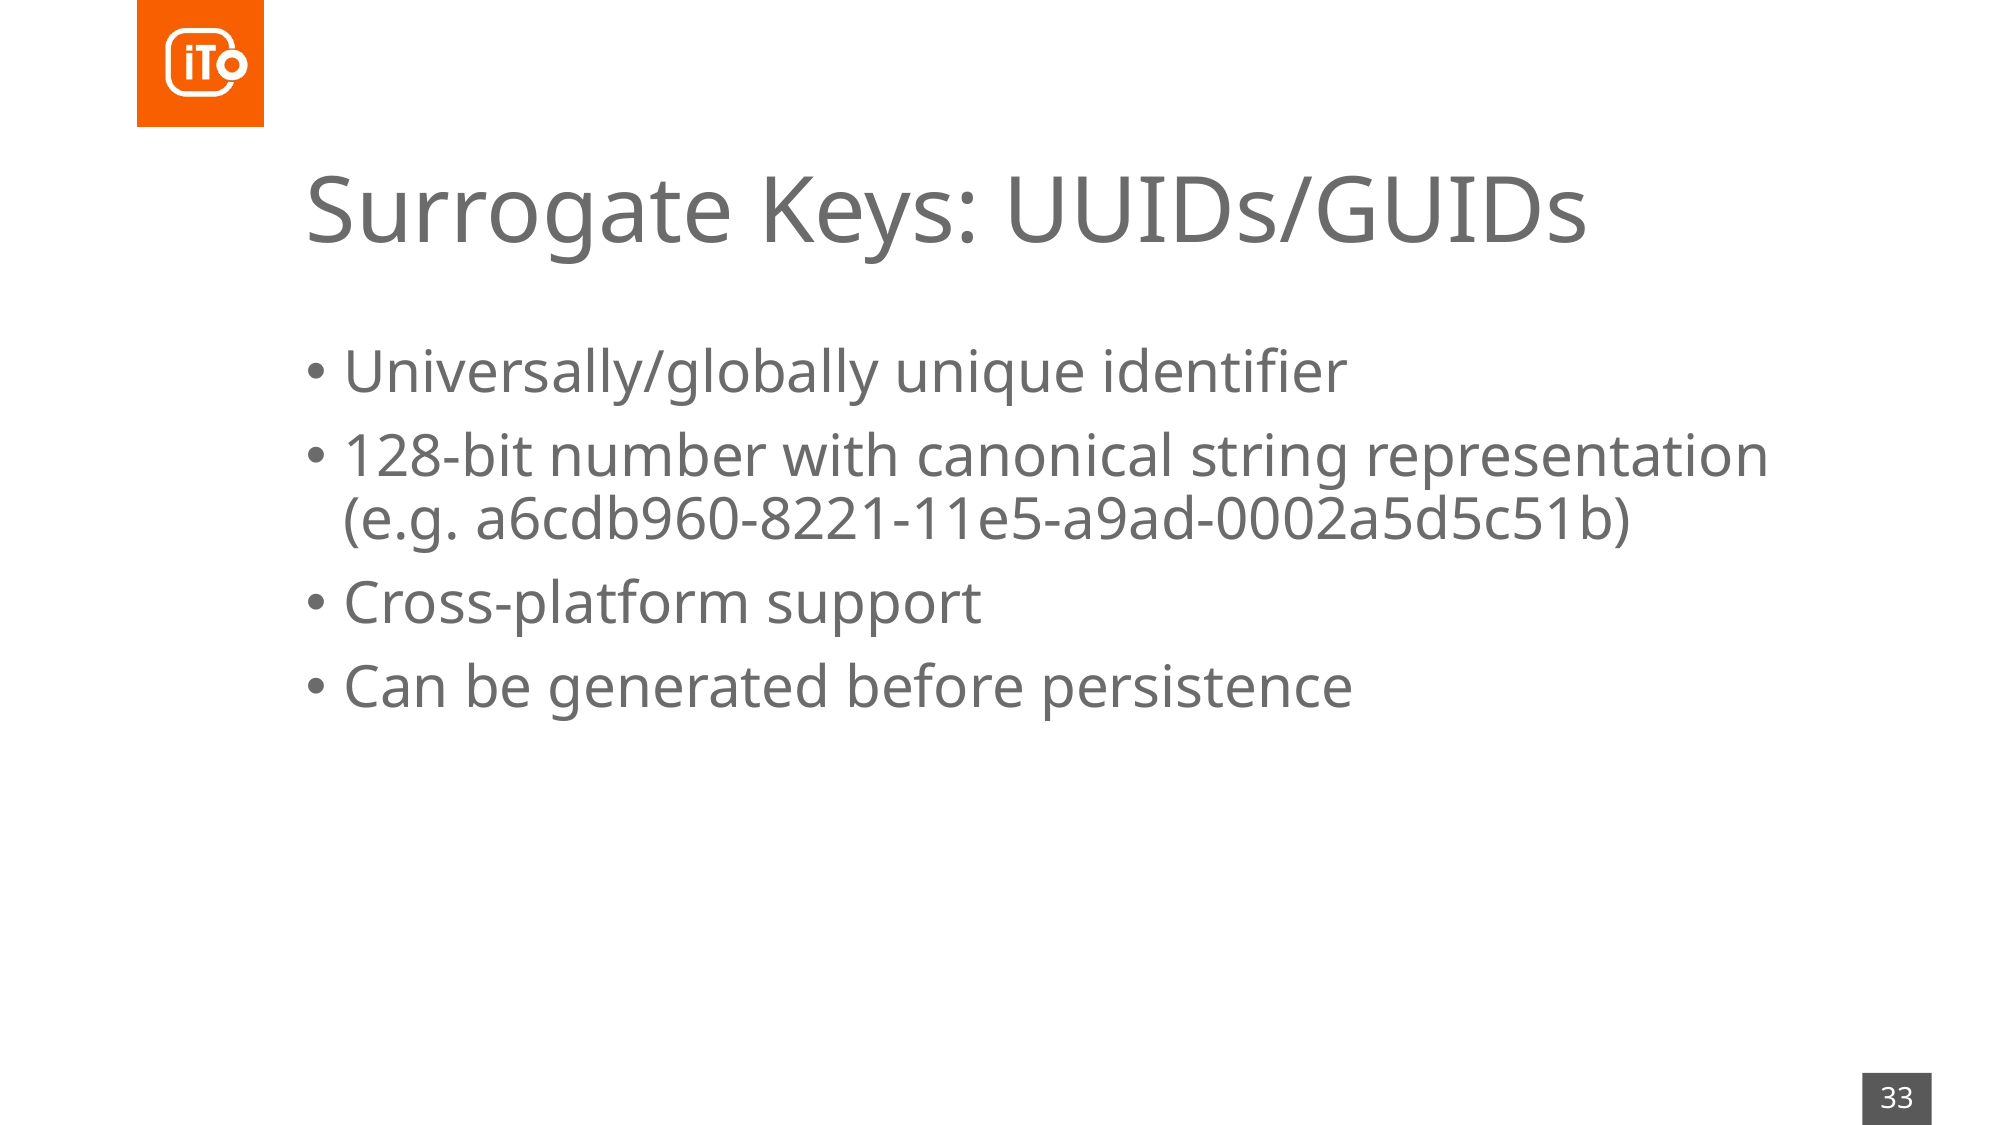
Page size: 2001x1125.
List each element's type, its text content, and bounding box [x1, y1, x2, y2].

title Surrogate Keys: UUIDs/GUIDs [290, 104, 1863, 322]
slide_number 33 [1862, 1072, 1932, 1125]
list Universally/globally unique identifier 128-bit number with canonical string representation (e.g. a6cdb960-8221-11e5-a9ad-0002a5d5c51b) Cross-platform support Can be generated before persistence [290, 335, 1863, 1014]
picture [137, 0, 264, 127]
